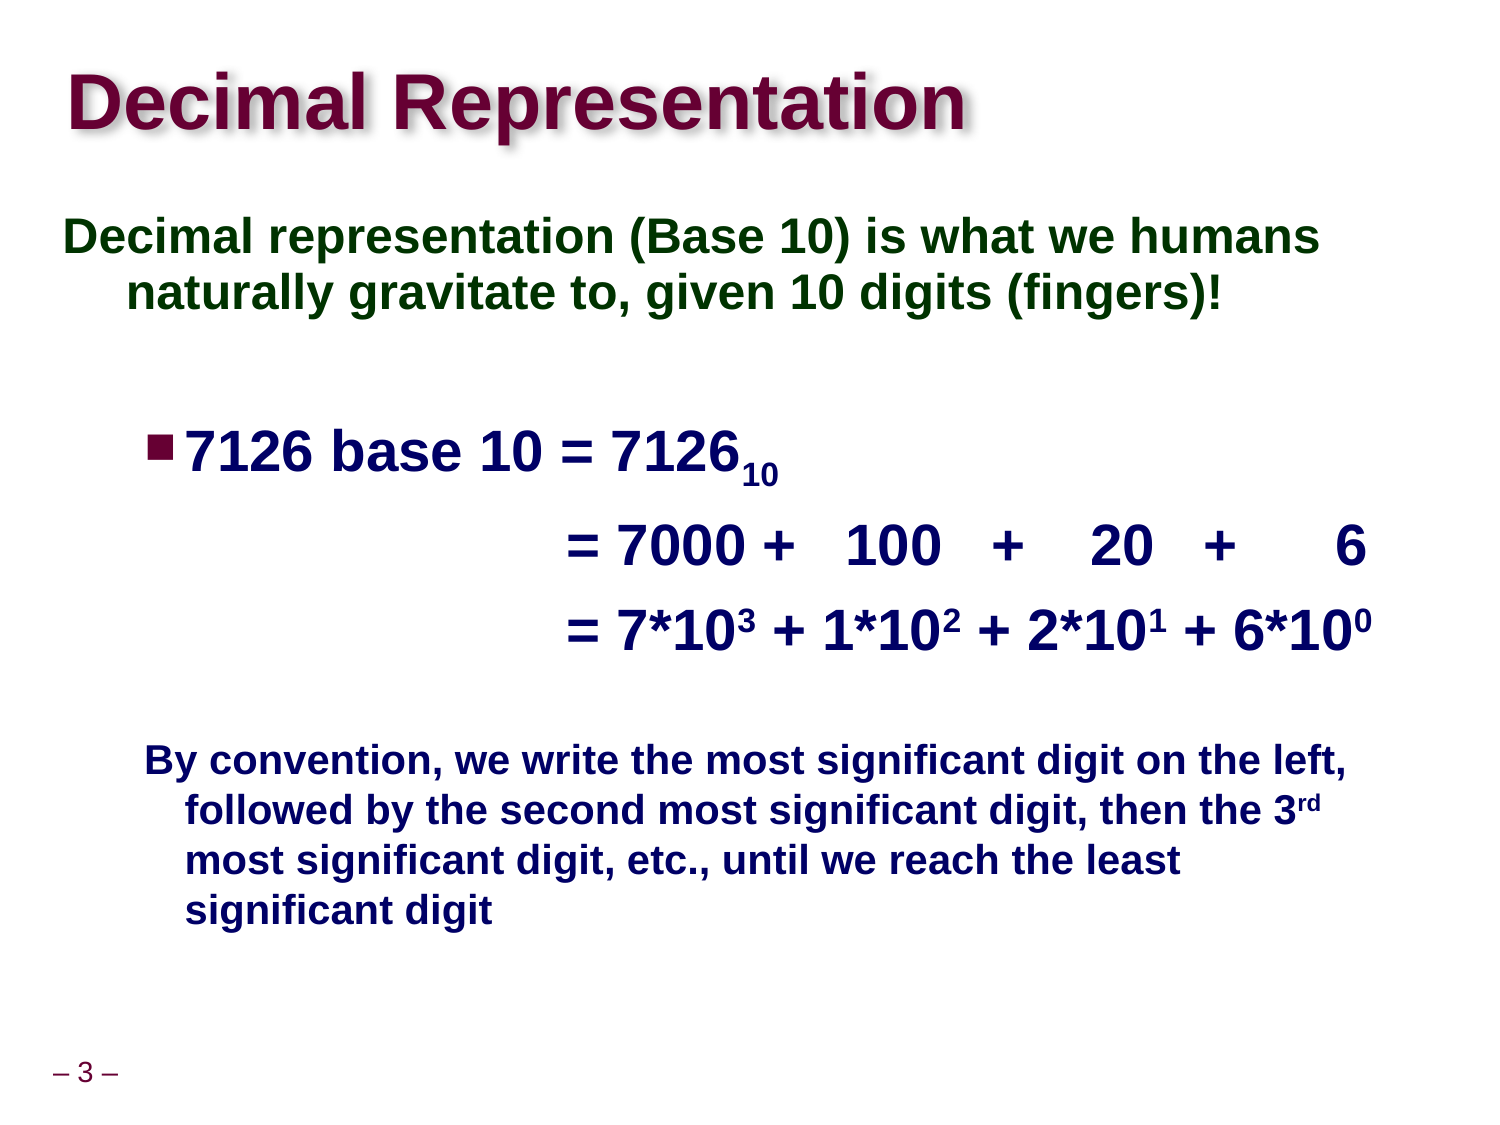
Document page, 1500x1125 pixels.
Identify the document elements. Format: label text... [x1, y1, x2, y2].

title Decimal Representation [66, 40, 1497, 169]
list Decimal representation (Base 10) is what we humans naturally gravitate to, given 10 digits (fingers)! 7126 base 10 = 712610 = 7000 + 100 + 20 + 6 = 7*103 + 1*102 + 2*101 + 6*100 By convention, we write the most significant digit on the left, followed by the second most significant digit, then the 3rd most significant digit, etc., until we reach the least significant digit [47, 199, 1411, 1058]
